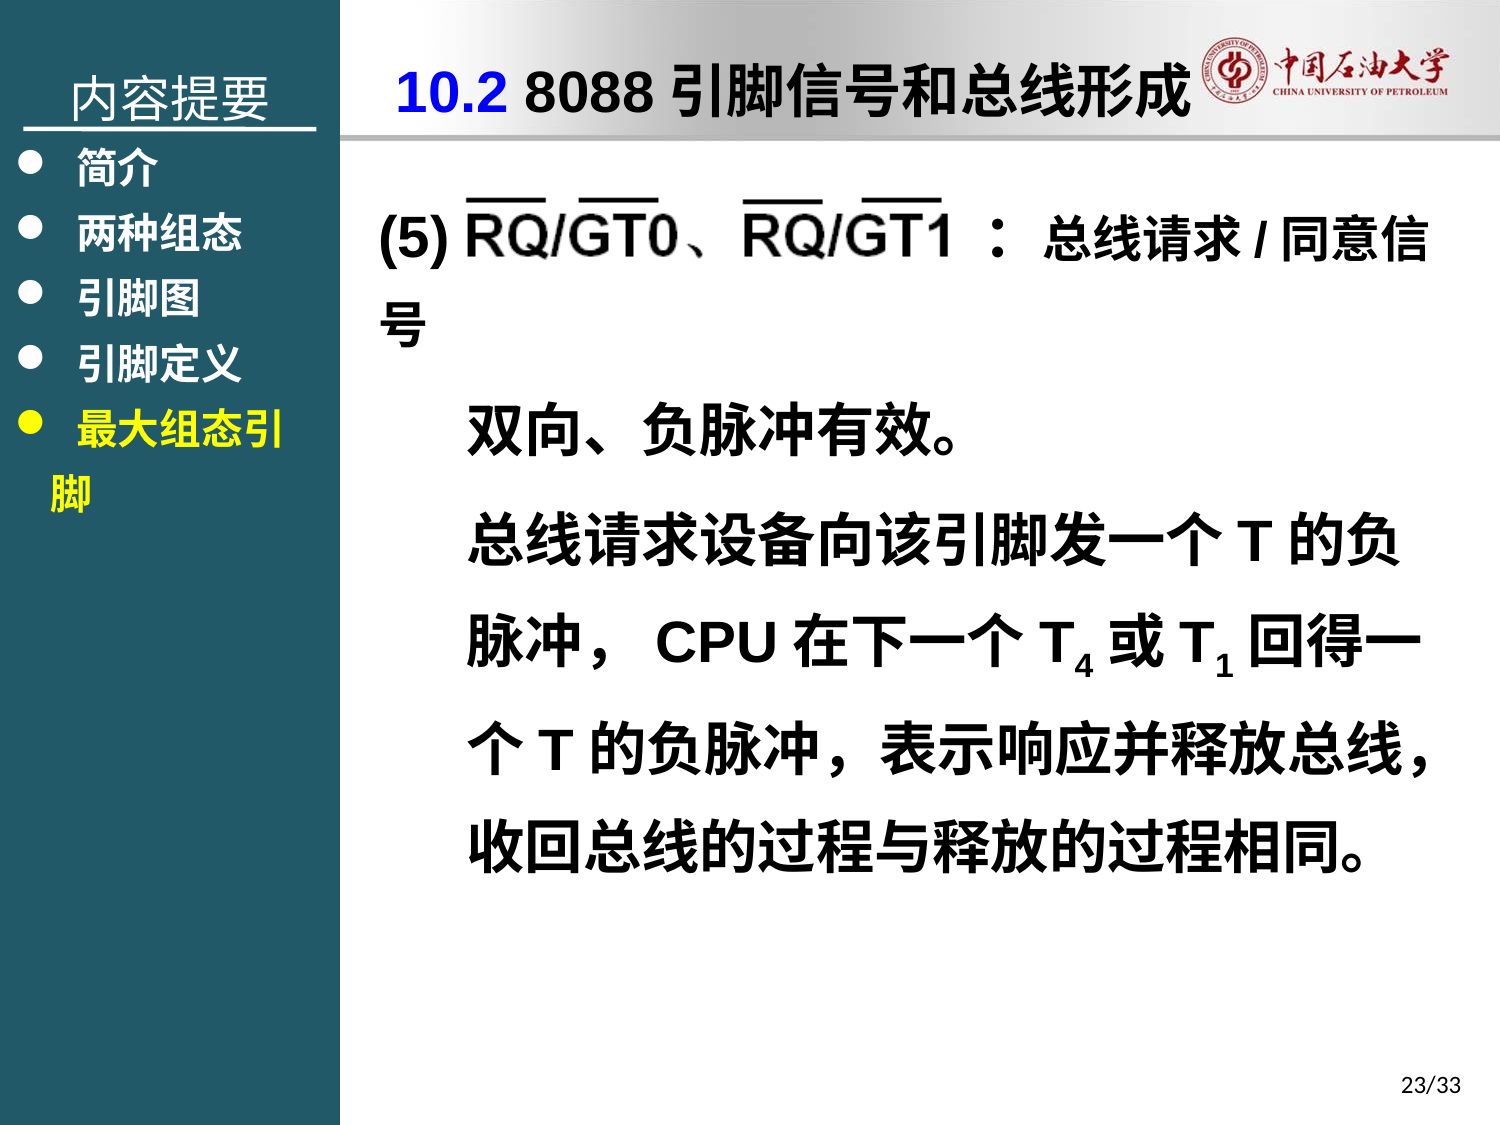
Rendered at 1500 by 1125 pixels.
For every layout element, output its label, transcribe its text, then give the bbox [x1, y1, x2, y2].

text_box 10.2 8088引脚信号和总线形成 [380, 46, 1208, 132]
text_box 内容提要 简介 两种组态 引脚图 引脚定义 最大组态引脚 [0, 0, 342, 1125]
picture [342, 0, 1500, 1125]
list (5) ：总线请求/同意信号 双向、负脉冲有效。 总线请求设备向该引脚发一个T的负脉冲，CPU在下一个T4或T1回得一个T的负脉冲，表示响应并释放总线，收回总线的过程与释放的过程相同。 [363, 163, 1466, 1091]
slide_number 23/33 [1349, 1053, 1477, 1114]
